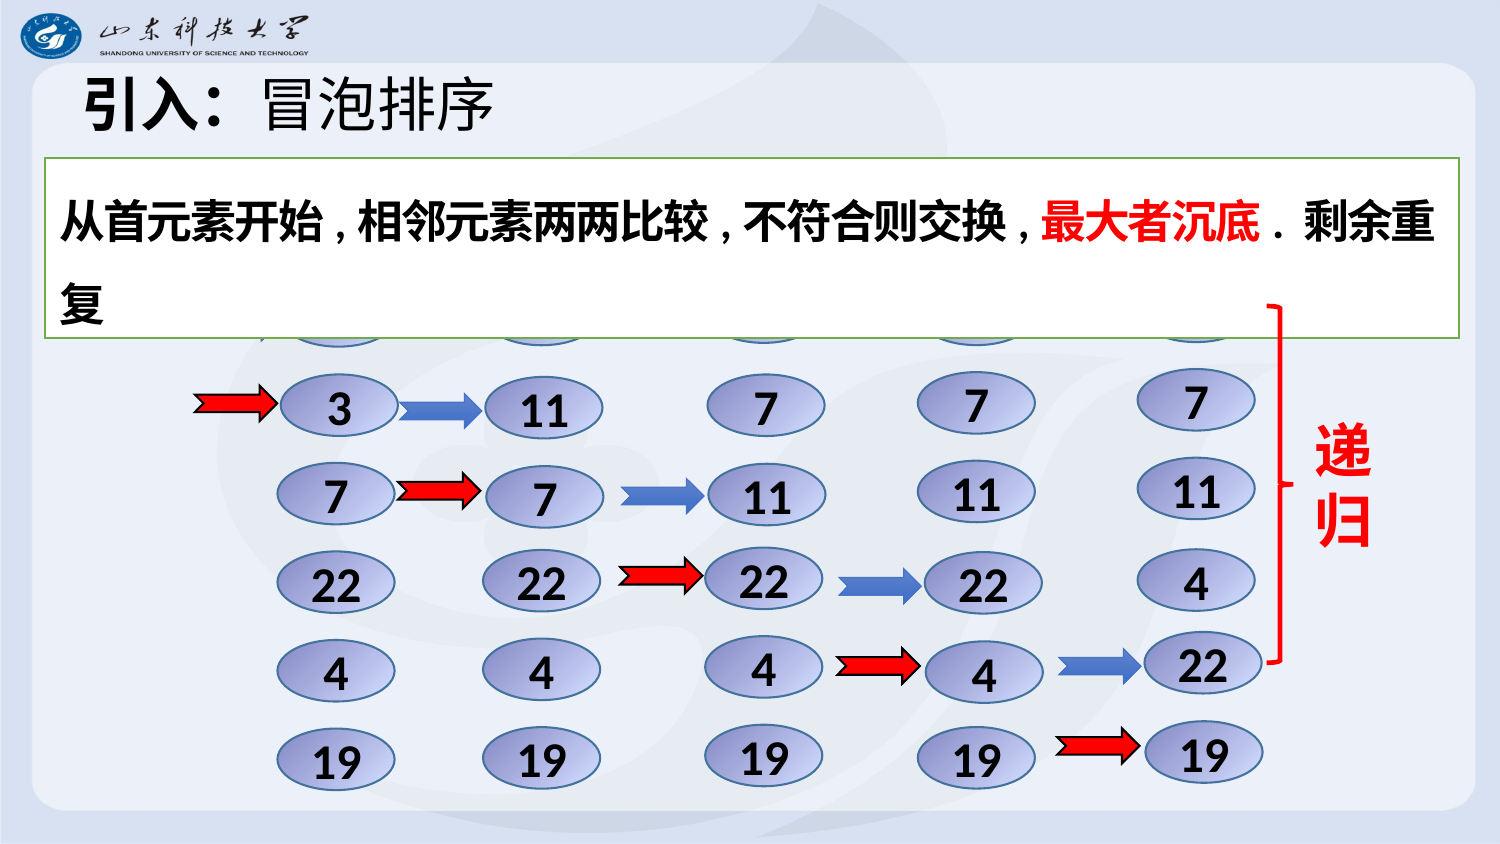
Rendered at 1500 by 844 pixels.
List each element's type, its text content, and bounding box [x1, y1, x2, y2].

text_box 7 [276, 461, 396, 526]
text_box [837, 568, 922, 684]
text_box 19 [704, 723, 824, 788]
text_box 11 [484, 375, 604, 440]
picture [0, 0, 1500, 844]
text_box 19 [276, 727, 396, 792]
text_box 4 [481, 637, 602, 702]
text_box 3 [503, 339, 580, 347]
text_box 3 [938, 339, 1015, 347]
text_box 22 [705, 546, 824, 611]
text_box 22 [276, 550, 396, 614]
text_box 22 [1143, 630, 1263, 695]
text_box 11 [1136, 456, 1256, 521]
text_box 22 [923, 551, 1043, 615]
text_box 递归 [1299, 407, 1388, 562]
text_box 19 [481, 726, 602, 790]
text_box 11 [707, 462, 827, 527]
text_box 22 [481, 548, 602, 613]
text_box 4 [924, 640, 1044, 704]
text_box [1266, 305, 1294, 664]
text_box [397, 393, 482, 509]
text_box 7 [485, 465, 605, 529]
text_box 19 [916, 725, 1036, 790]
text_box 19 [1144, 720, 1264, 784]
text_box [194, 305, 279, 421]
text_box 4 [704, 635, 824, 699]
text_box 7 [1136, 368, 1256, 432]
text_box 3 [731, 339, 796, 344]
text_box 11 [297, 339, 380, 348]
text_box 4 [276, 638, 396, 703]
text_box 从首元素开始,相邻元素两两比较,不符合则交换,最大者沉底. 剩余重复 [44, 157, 1460, 339]
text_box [620, 478, 705, 594]
text_box 3 [1166, 339, 1226, 344]
text_box 3 [279, 373, 397, 437]
text_box 7 [916, 371, 1036, 435]
text_box 4 [1136, 548, 1256, 612]
text_box 11 [916, 459, 1036, 524]
title 引入：冒泡排序 [41, 67, 1459, 147]
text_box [1057, 648, 1142, 764]
text_box 7 [706, 373, 826, 438]
